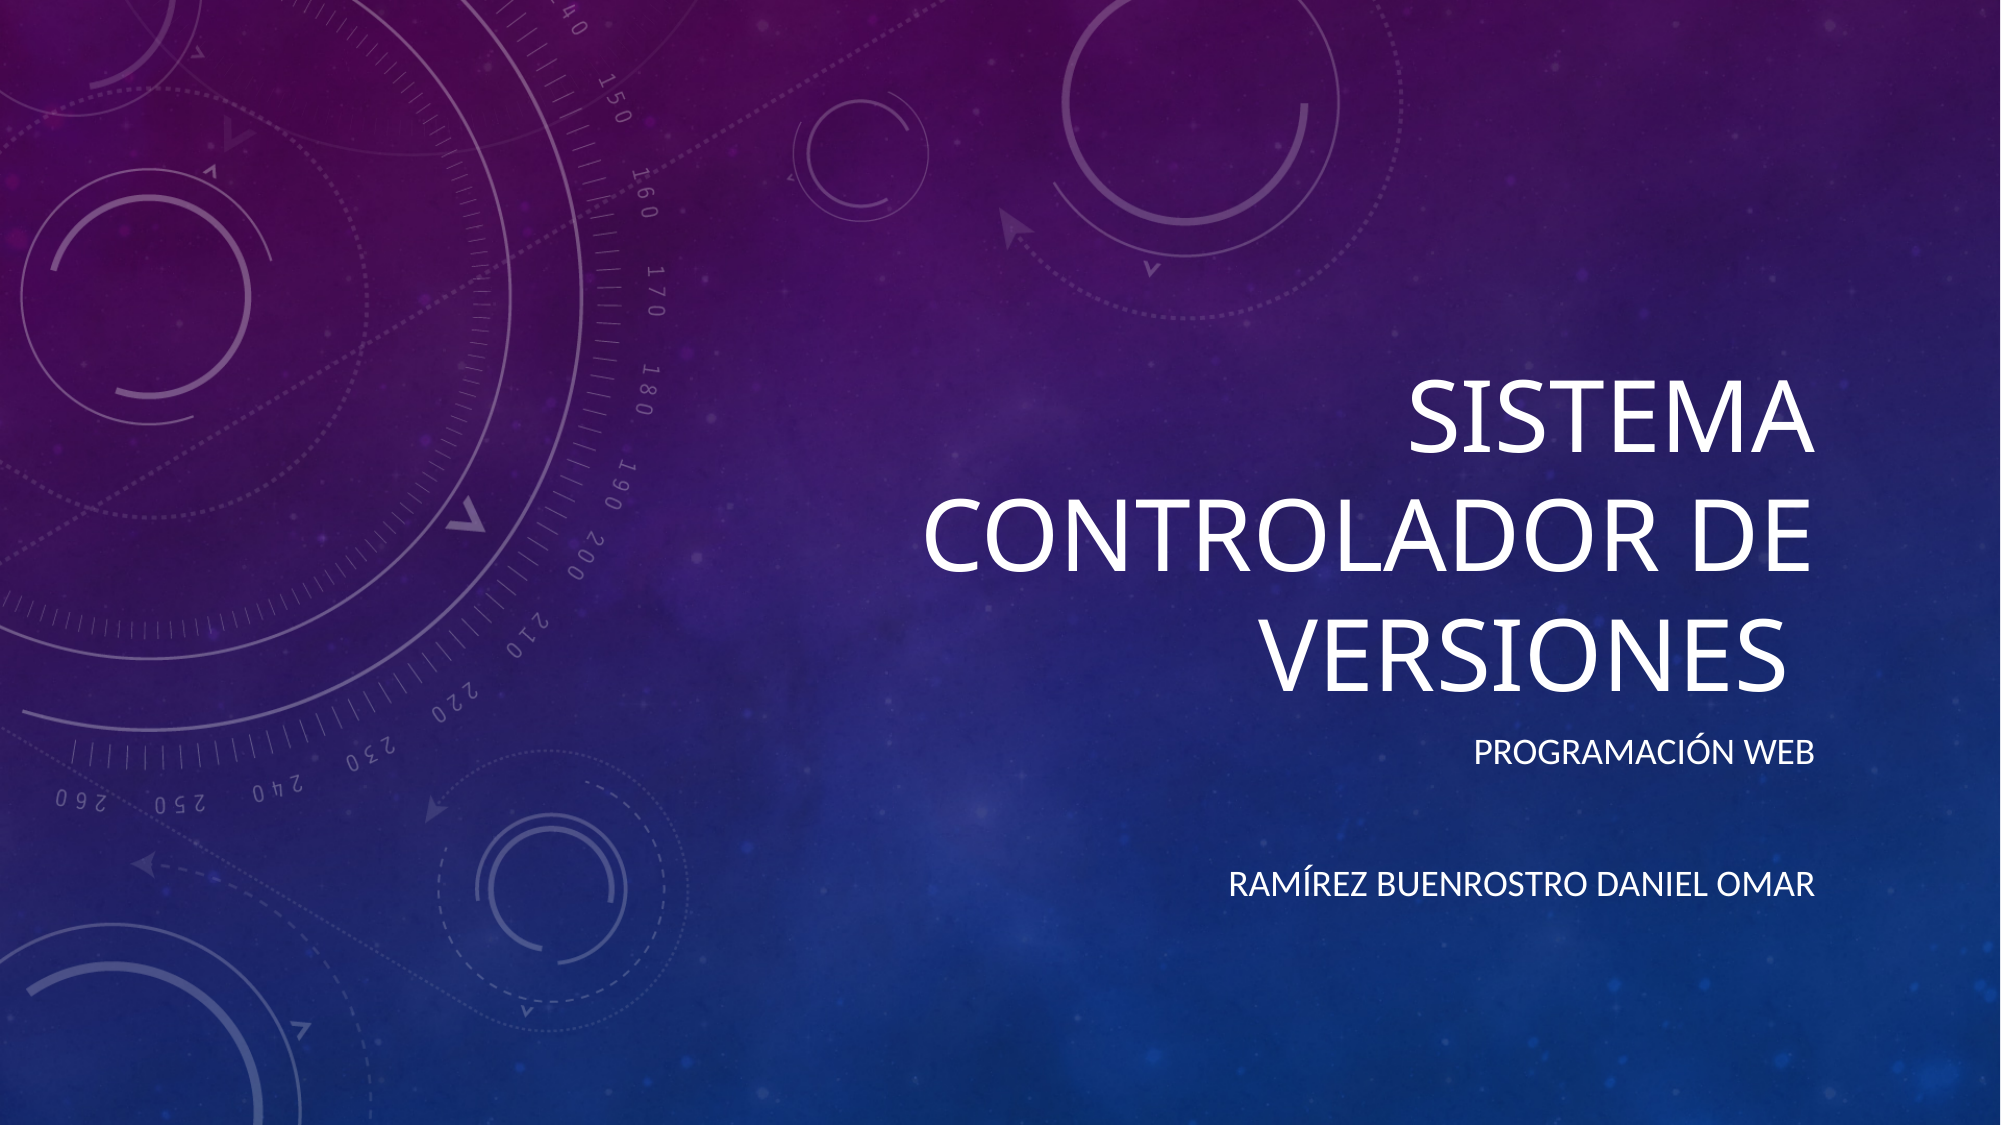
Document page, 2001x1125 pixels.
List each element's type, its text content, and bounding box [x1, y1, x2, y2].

picture [0, 0, 2001, 1125]
subtitle Programación web Ramírez Buenrostro Daniel Omar [650, 719, 1831, 950]
title Sistema controlador de versiones [650, 322, 1831, 719]
